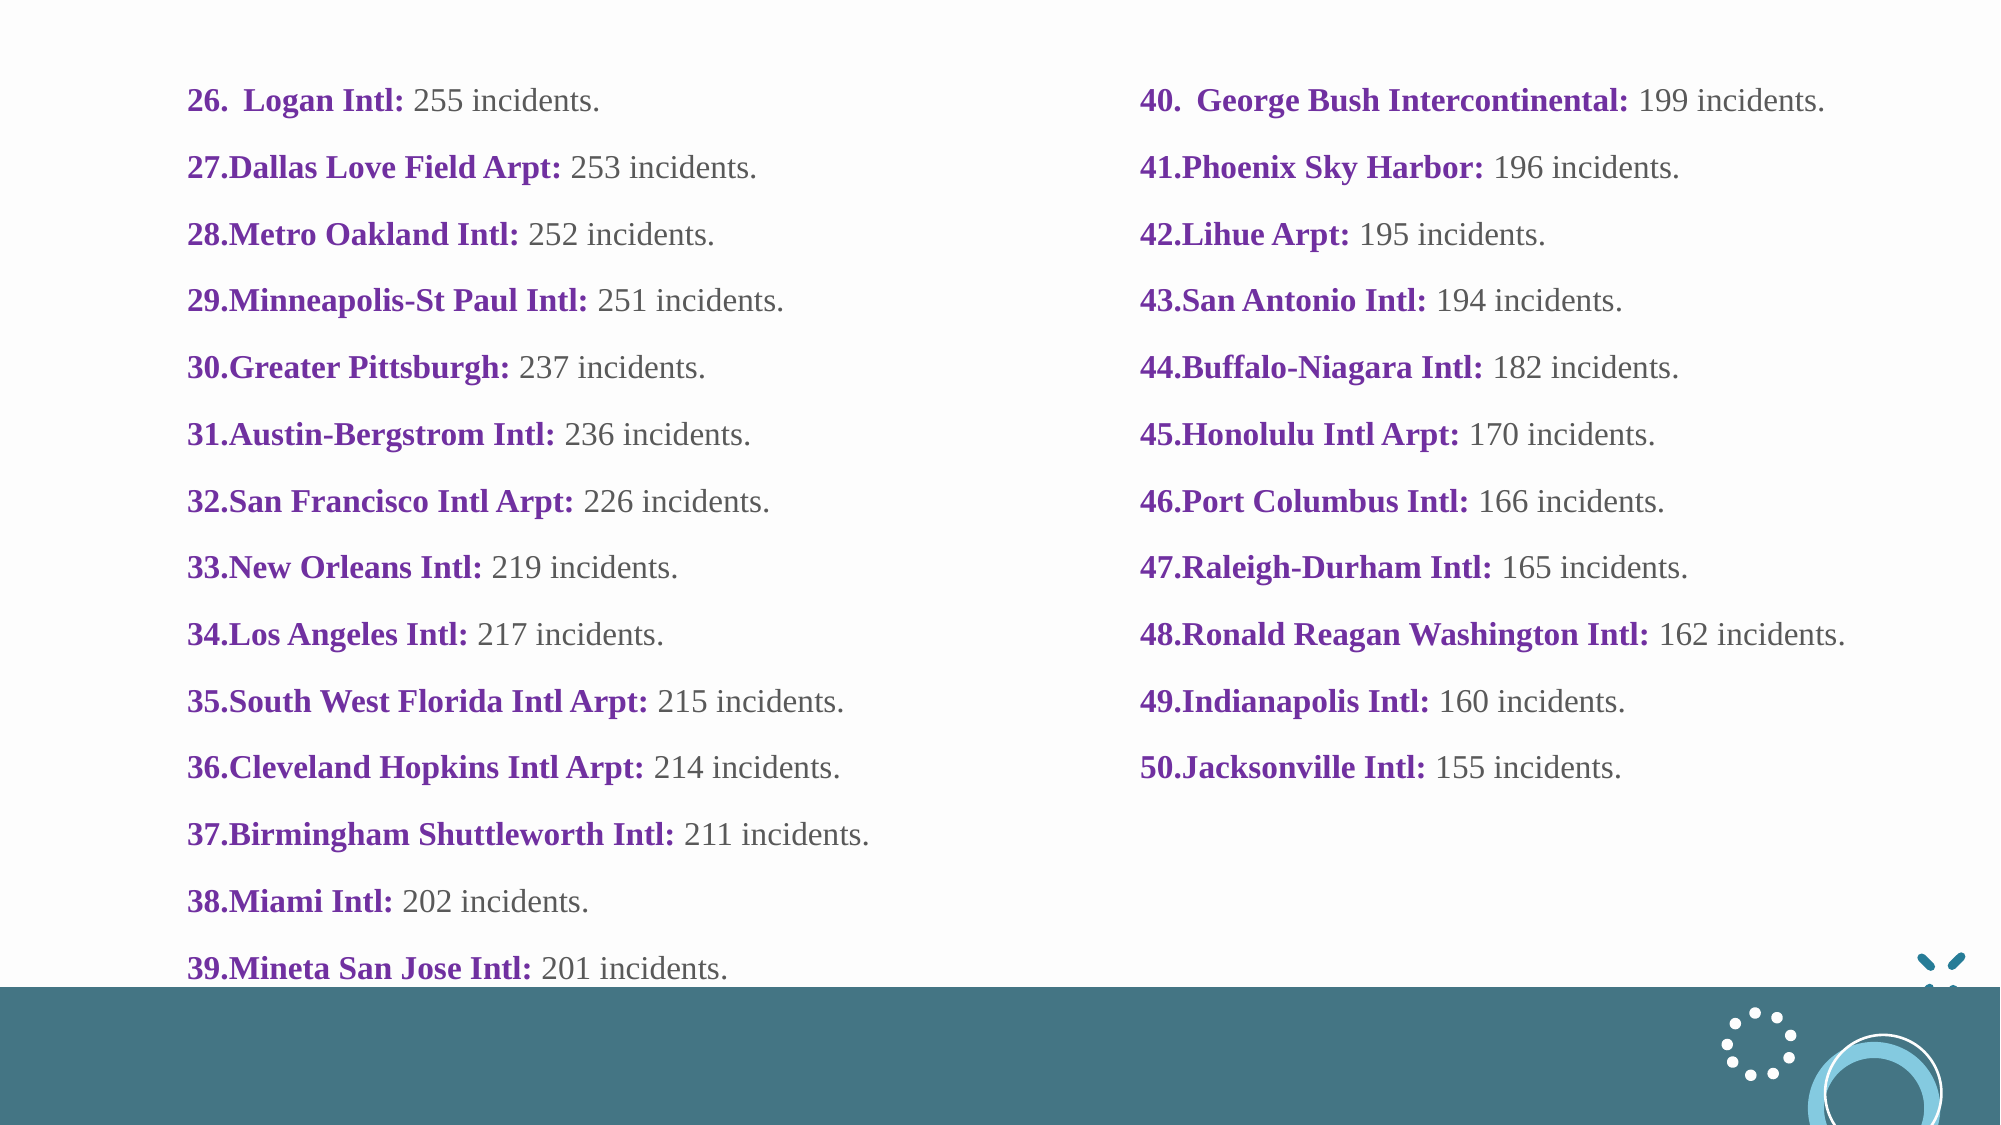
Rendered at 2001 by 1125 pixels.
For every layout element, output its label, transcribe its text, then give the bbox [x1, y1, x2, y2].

list Logan Intl: 255 incidents. Dallas Love Field Arpt: 253 incidents. Metro Oakland Intl: 252 incidents. Minneapolis-St Paul Intl: 251 incidents. Greater Pittsburgh: 237 incidents. Austin-Bergstrom Intl: 236 incidents. San Francisco Intl Arpt: 226 incidents. New Orleans Intl: 219 incidents. Los Angeles Intl: 217 incidents. South West Florida Intl Arpt: 215 incidents. Cleveland Hopkins Intl Arpt: 214 incidents. Birmingham Shuttleworth Intl: 211 incidents. Miami Intl: 202 incidents. Mineta San Jose Intl: 201 incidents. [59, 64, 988, 1014]
list George Bush Intercontinental: 199 incidents. Phoenix Sky Harbor: 196 incidents. Lihue Arpt: 195 incidents. San Antonio Intl: 194 incidents. Buffalo-Niagara Intl: 182 incidents. Honolulu Intl Arpt: 170 incidents. Port Columbus Intl: 166 incidents. Raleigh-Durham Intl: 165 incidents. Ronald Reagan Washington Intl: 162 incidents. Indianapolis Intl: 160 incidents. Jacksonville Intl: 155 incidents. [1012, 64, 1941, 1014]
